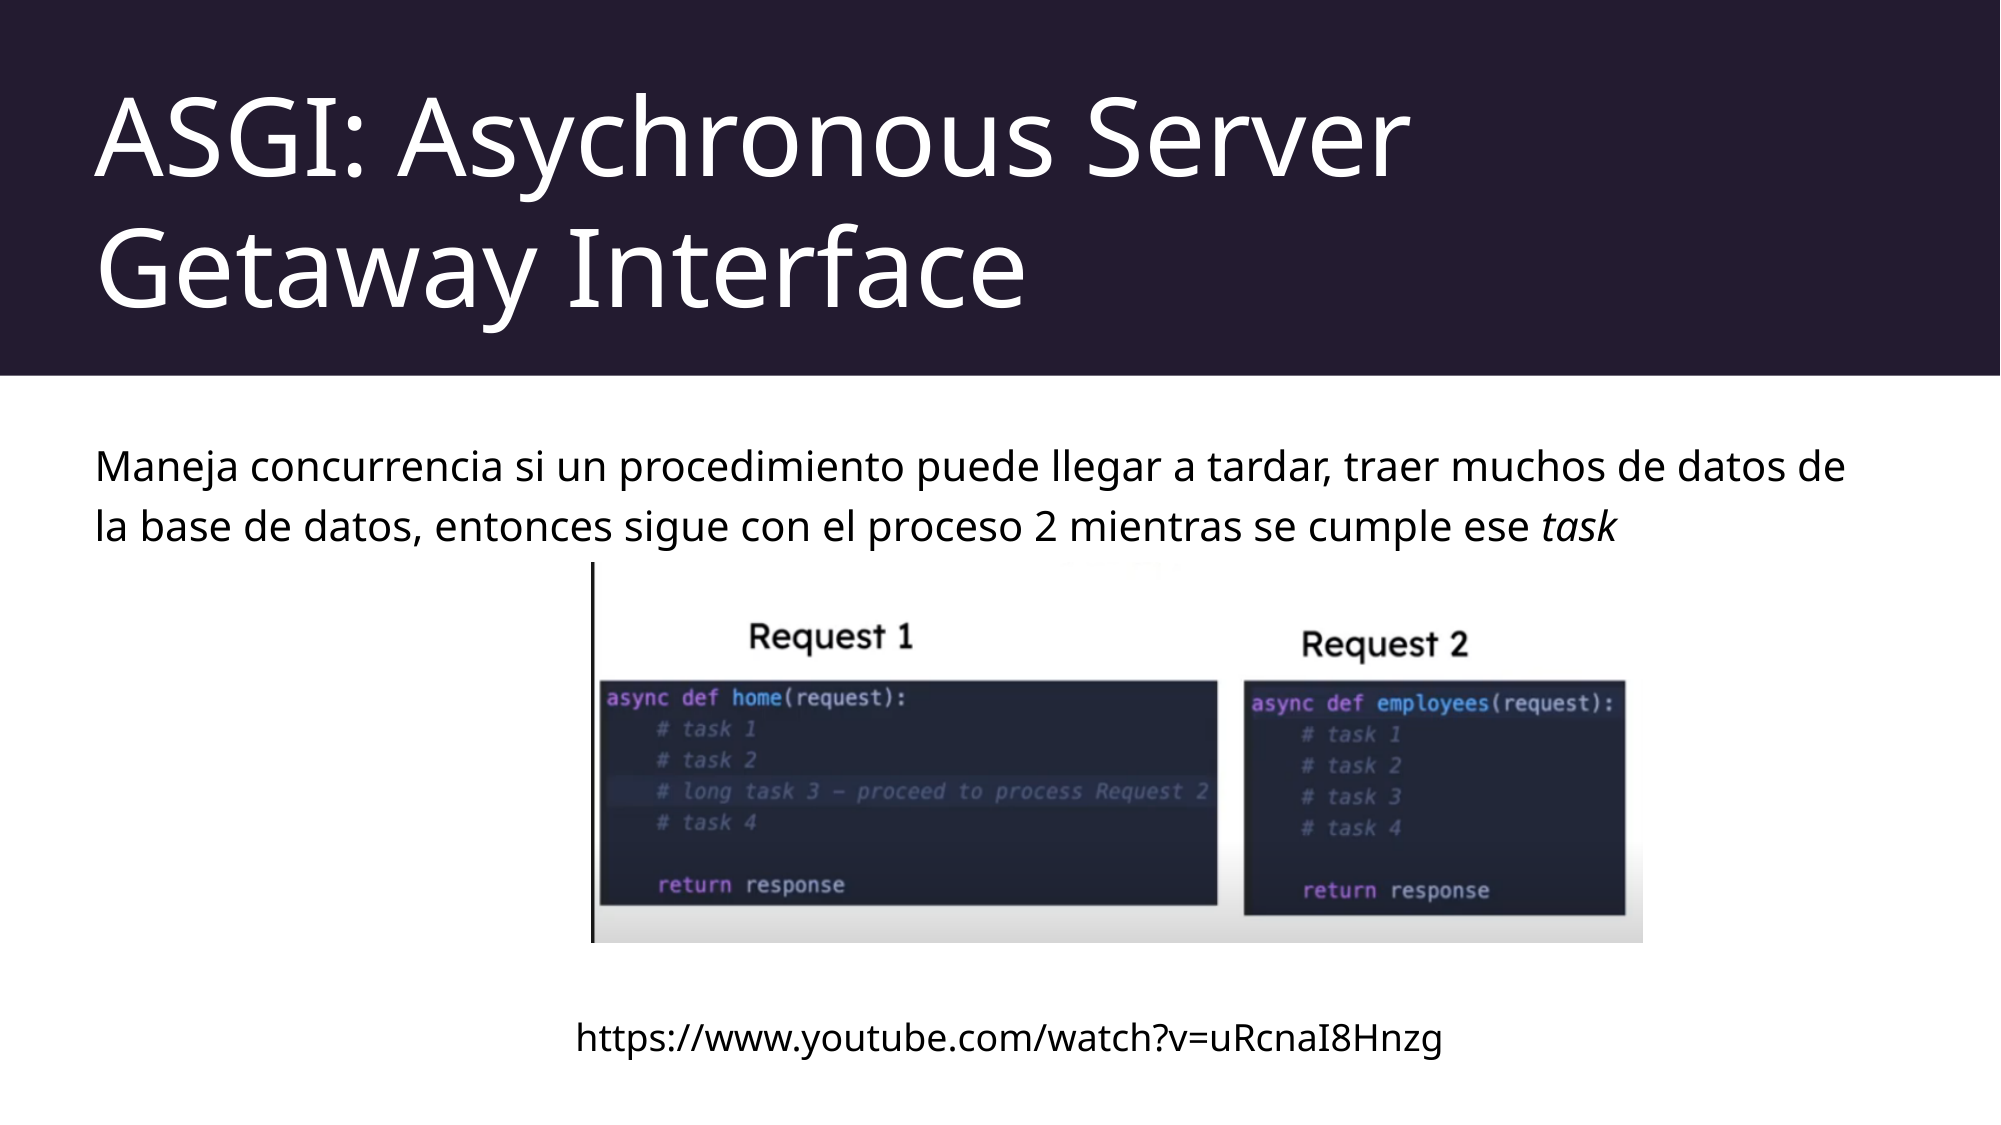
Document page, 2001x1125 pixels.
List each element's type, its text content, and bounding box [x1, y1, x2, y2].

list Maneja concurrencia si un procedimiento puede llegar a tardar, traer muchos de datos de la base de datos, entonces sigue con el proceso 2 mientras se cumple ese task [79, 422, 1863, 1014]
text_box https://www.youtube.com/watch?v=uRcnaI8Hnzg [560, 1006, 1723, 1067]
picture [590, 562, 1643, 943]
title ASGI: Asychronous Server Getaway Interface [79, 59, 1863, 337]
